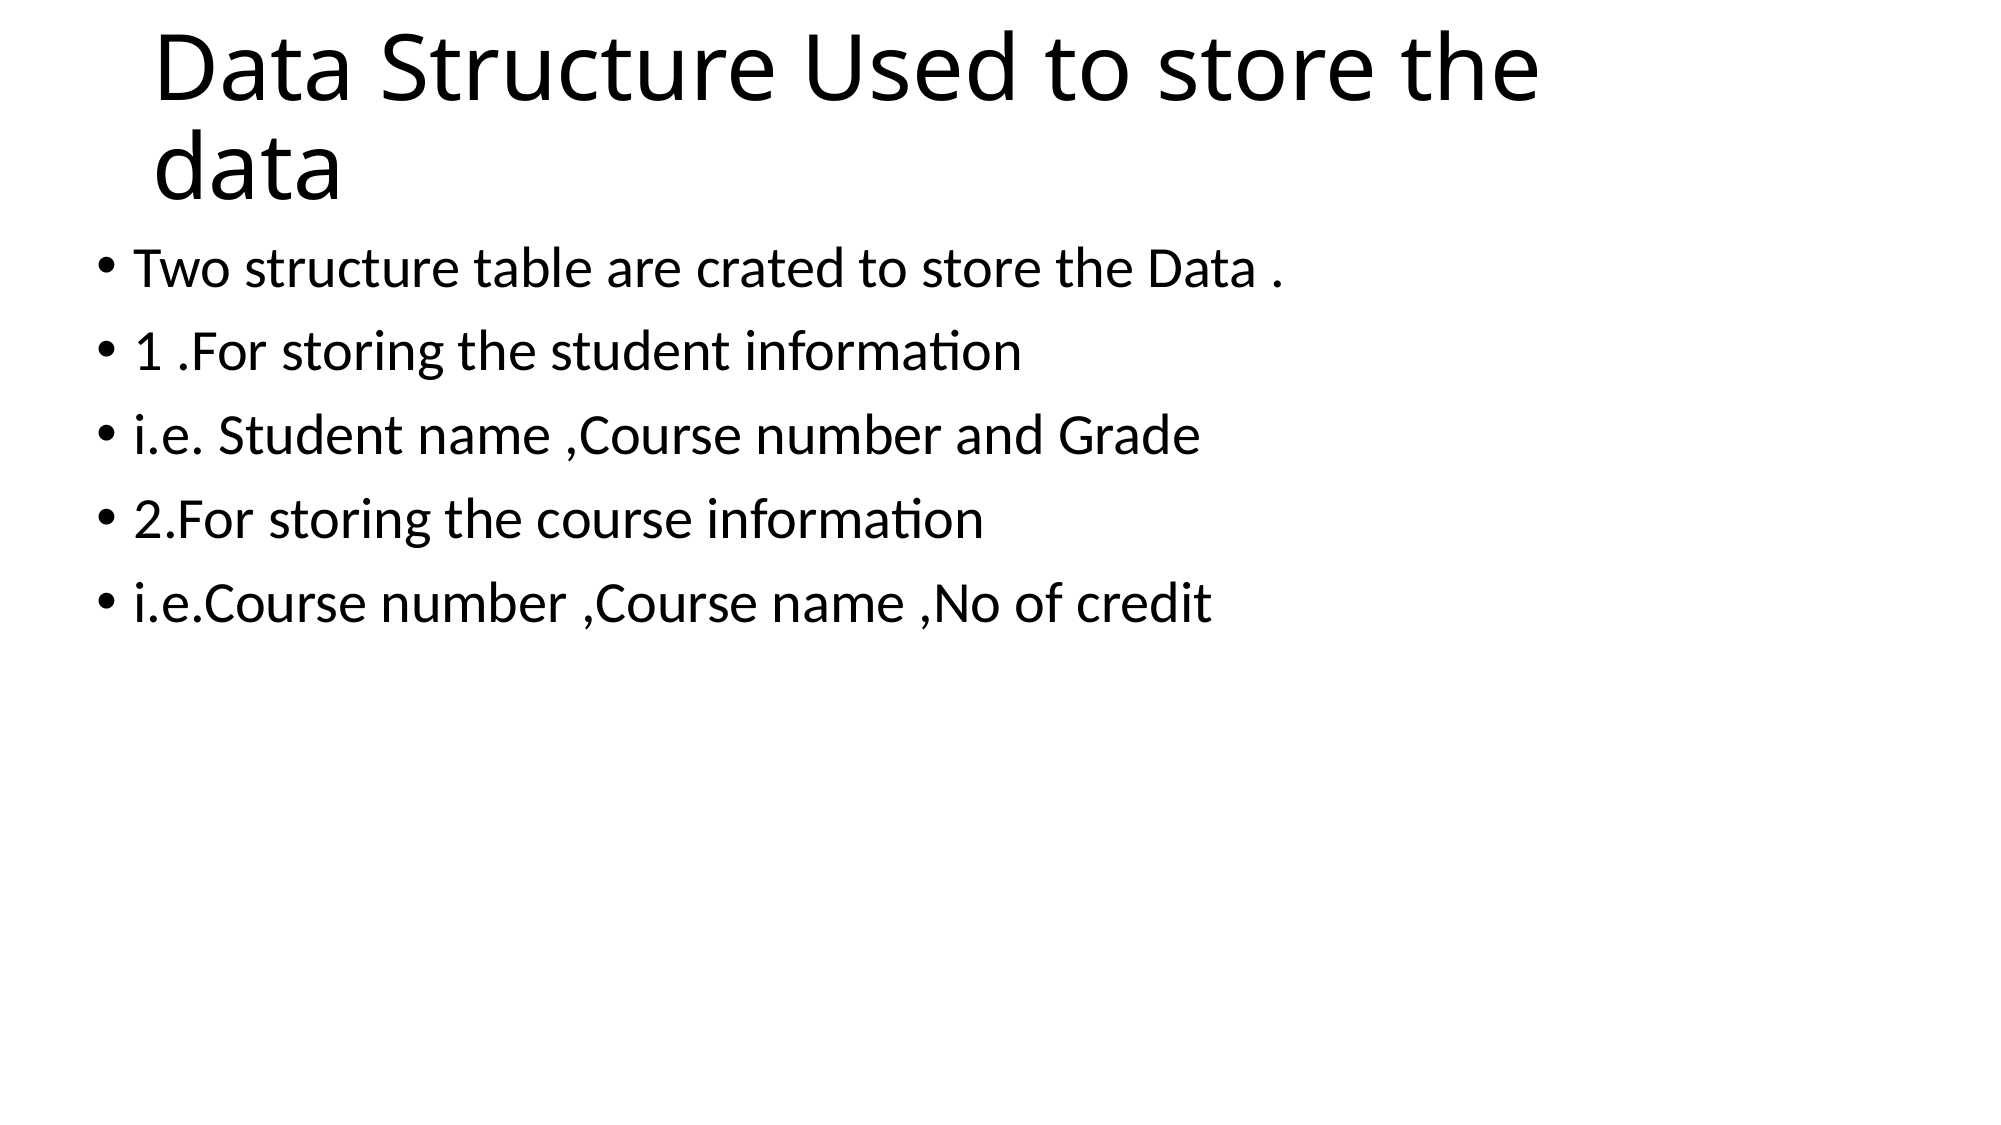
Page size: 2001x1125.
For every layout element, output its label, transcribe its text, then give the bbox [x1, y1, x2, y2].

list Two structure table are crated to store the Data . 1 .For storing the student information i.e. Student name ,Course number and Grade 2.For storing the course information i.e.Course number ,Course name ,No of credit [81, 229, 1863, 1014]
title Data Structure Used to store the data [137, 59, 1569, 182]
